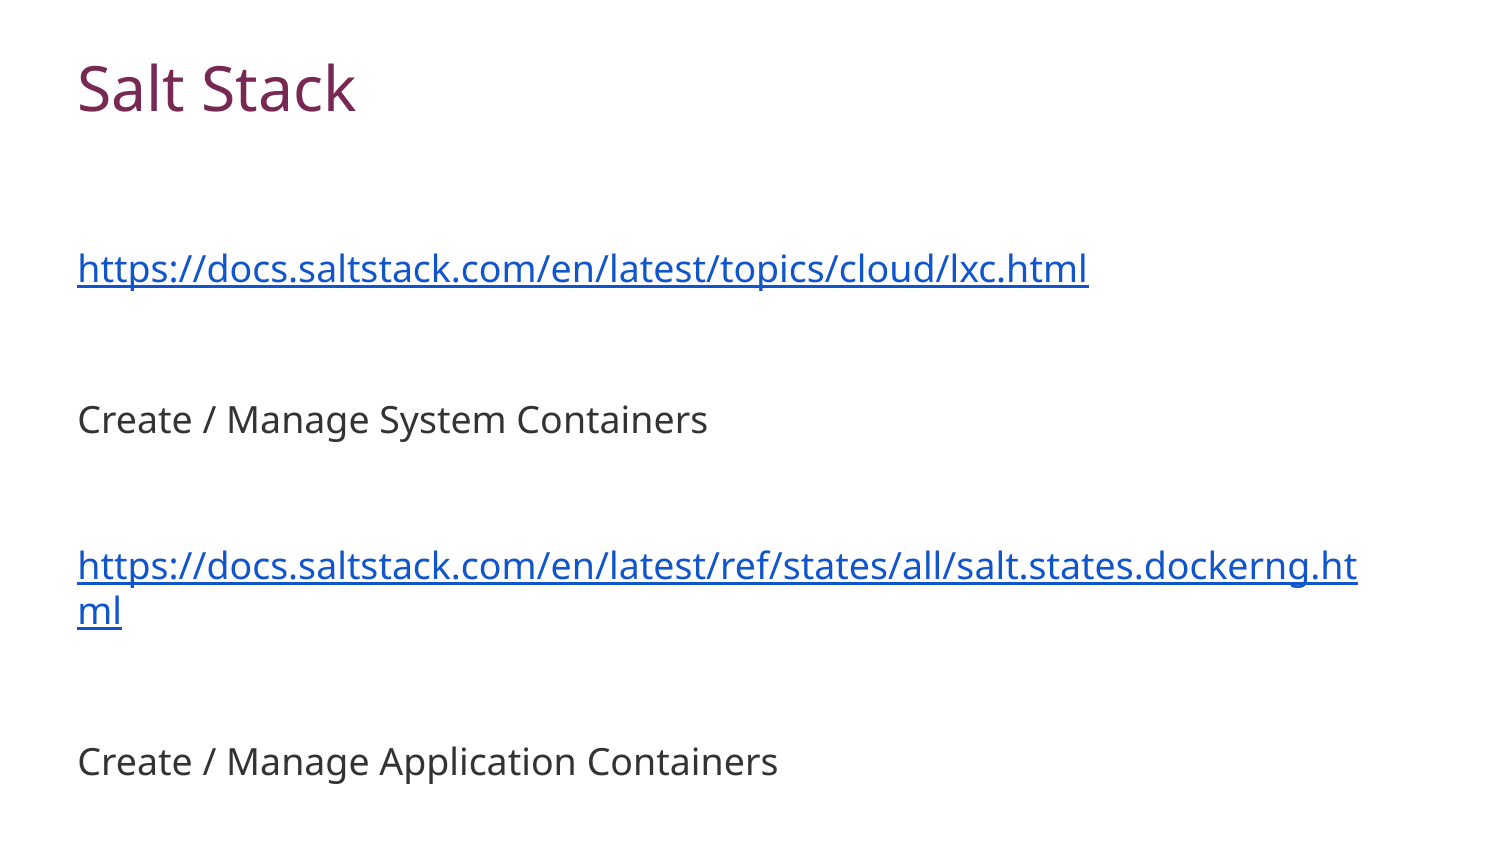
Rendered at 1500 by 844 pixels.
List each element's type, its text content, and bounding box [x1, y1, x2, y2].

title Salt Stack [62, 33, 1413, 175]
list https://docs.saltstack.com/en/latest/topics/cloud/lxc.html Create / Manage System Containers https://docs.saltstack.com/en/latest/ref/states/all/salt.states.dockerng.html Create / Manage Application Containers [62, 221, 1376, 833]
